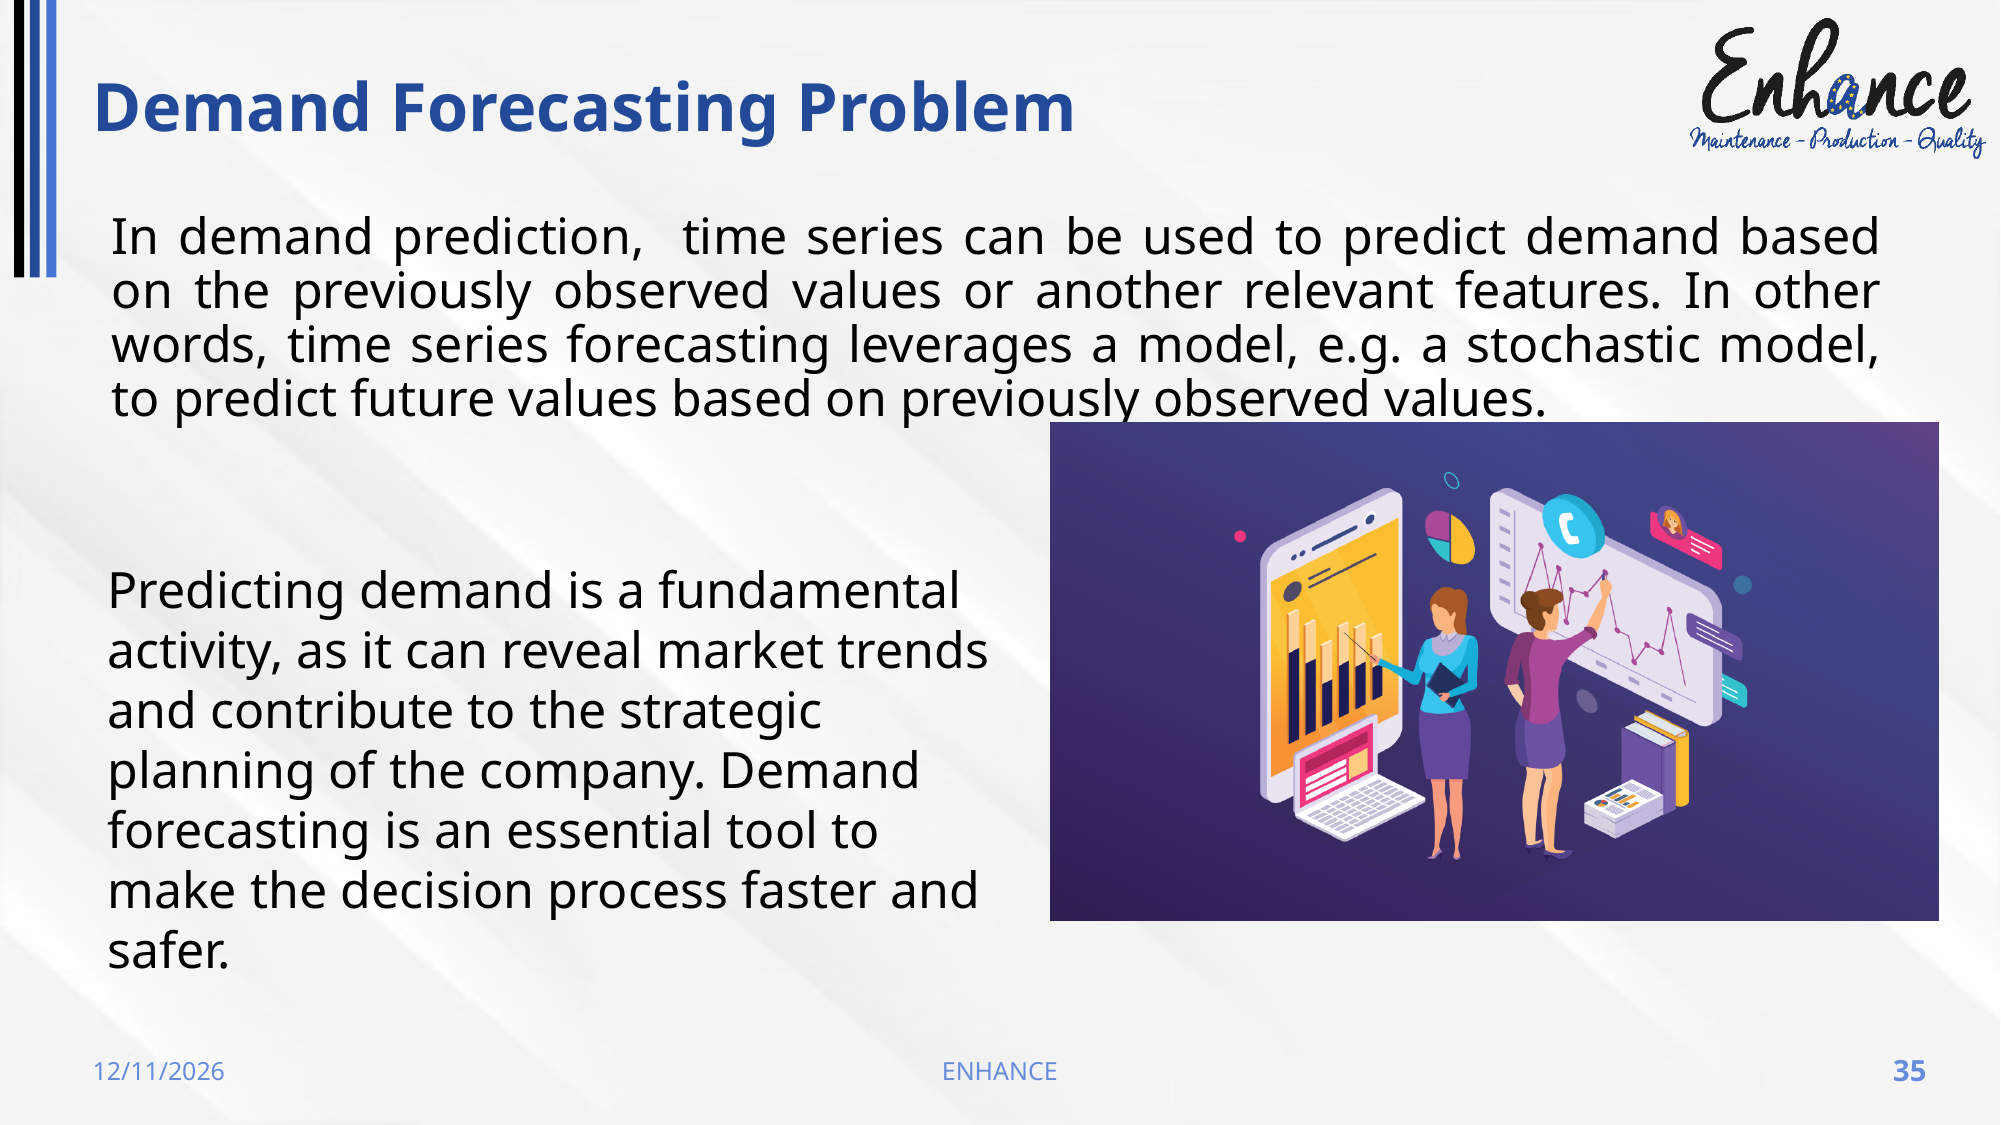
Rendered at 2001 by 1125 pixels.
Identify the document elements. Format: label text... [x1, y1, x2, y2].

footer ENHANCE [662, 1042, 1338, 1103]
picture [0, 0, 2001, 1125]
slide_number 35 [1491, 1042, 1942, 1103]
text_box Predicting demand is a fundamental activity, as it can reveal market trends and contribute to the strategic planning of the company. Demand forecasting is an essential tool to make the decision process faster and safer. [92, 551, 1029, 1087]
text_box In demand prediction, time series can be used to predict demand based on the previously observed values or another relevant features. In other words, time series forecasting leverages a model, e.g. a stochastic model, to predict future values based on previously observed values. [96, 203, 1898, 489]
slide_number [77, 1042, 528, 1103]
title Demand Forecasting Problem [77, 30, 1803, 188]
